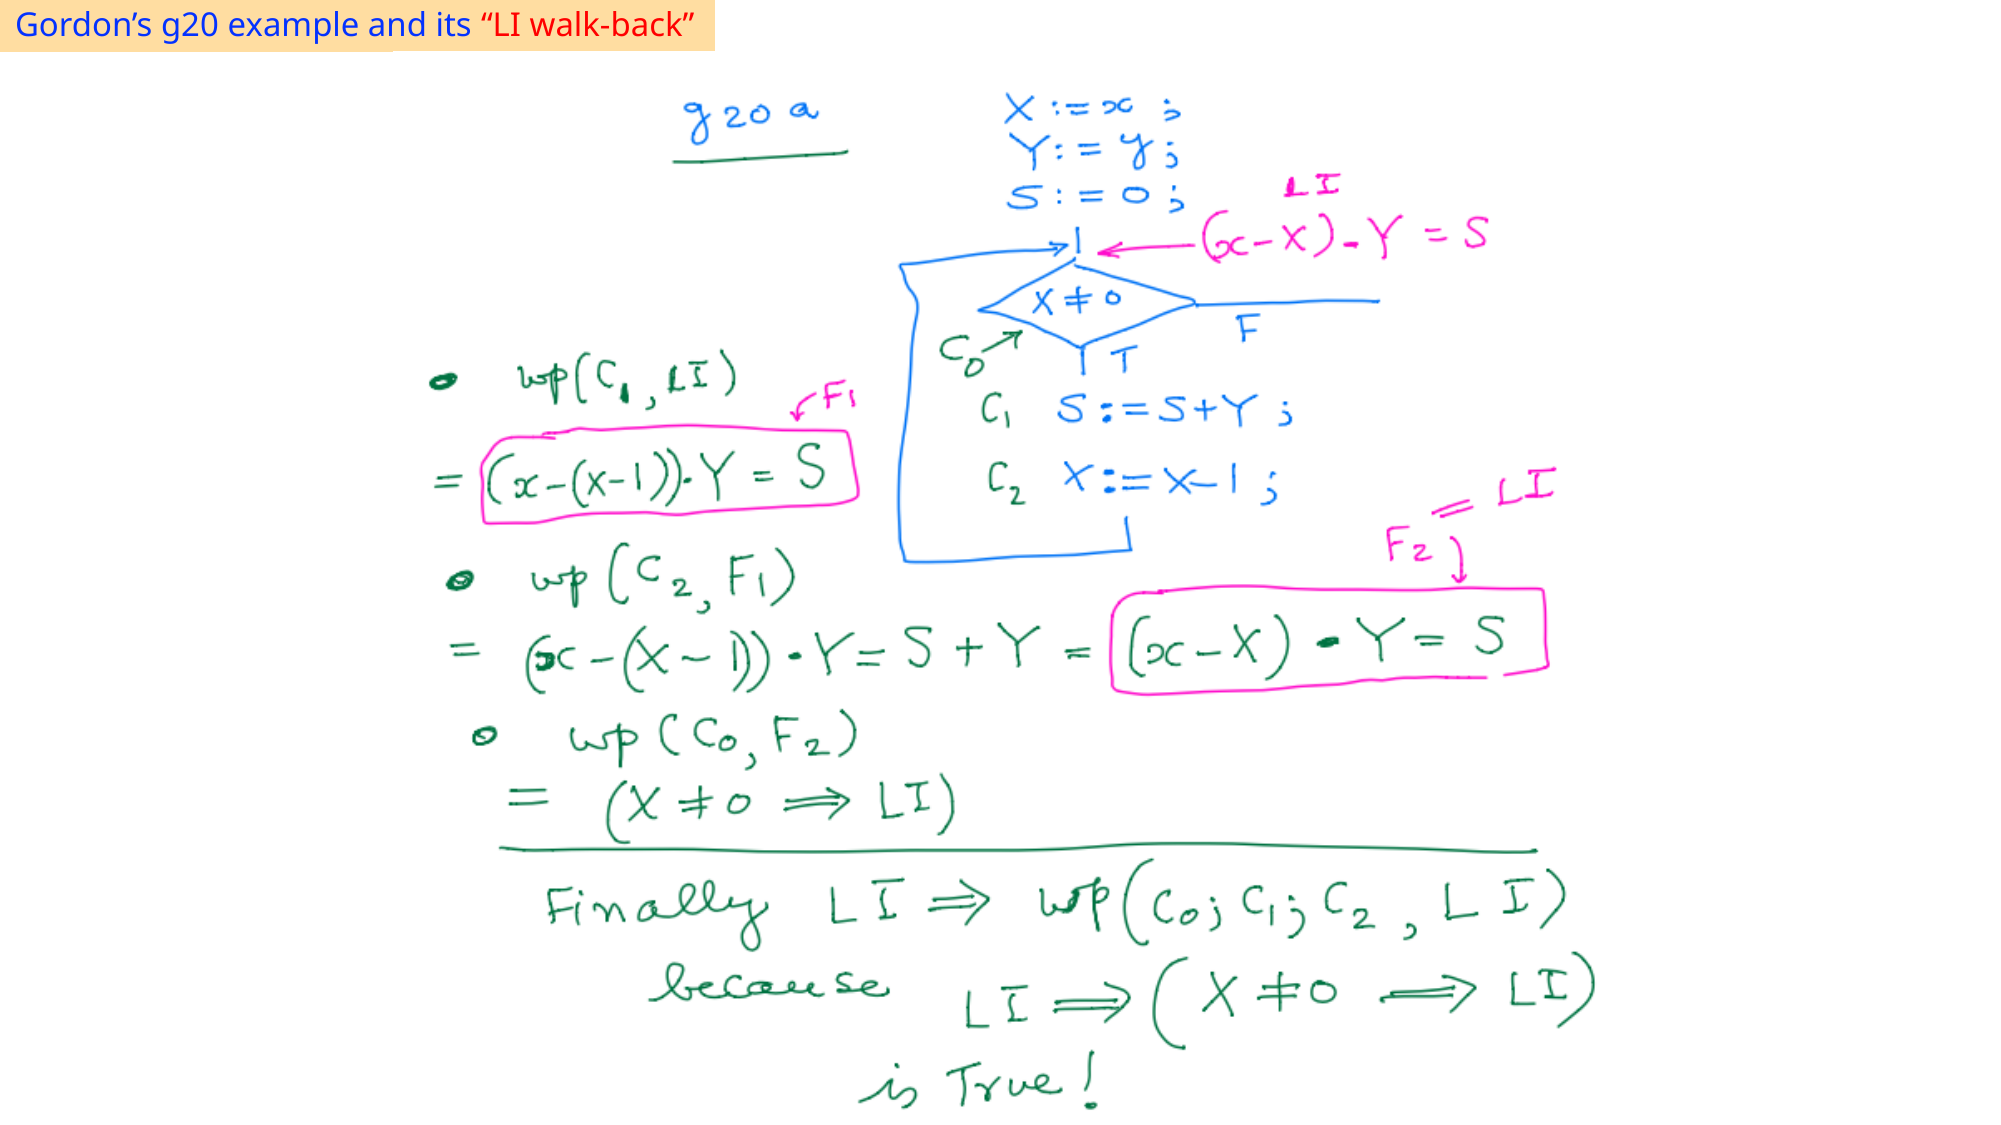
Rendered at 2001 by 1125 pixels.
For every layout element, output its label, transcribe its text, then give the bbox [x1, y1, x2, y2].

picture [393, 51, 1668, 1125]
title Gordon’s g20 example and its “LI walk-back” [0, 0, 715, 52]
